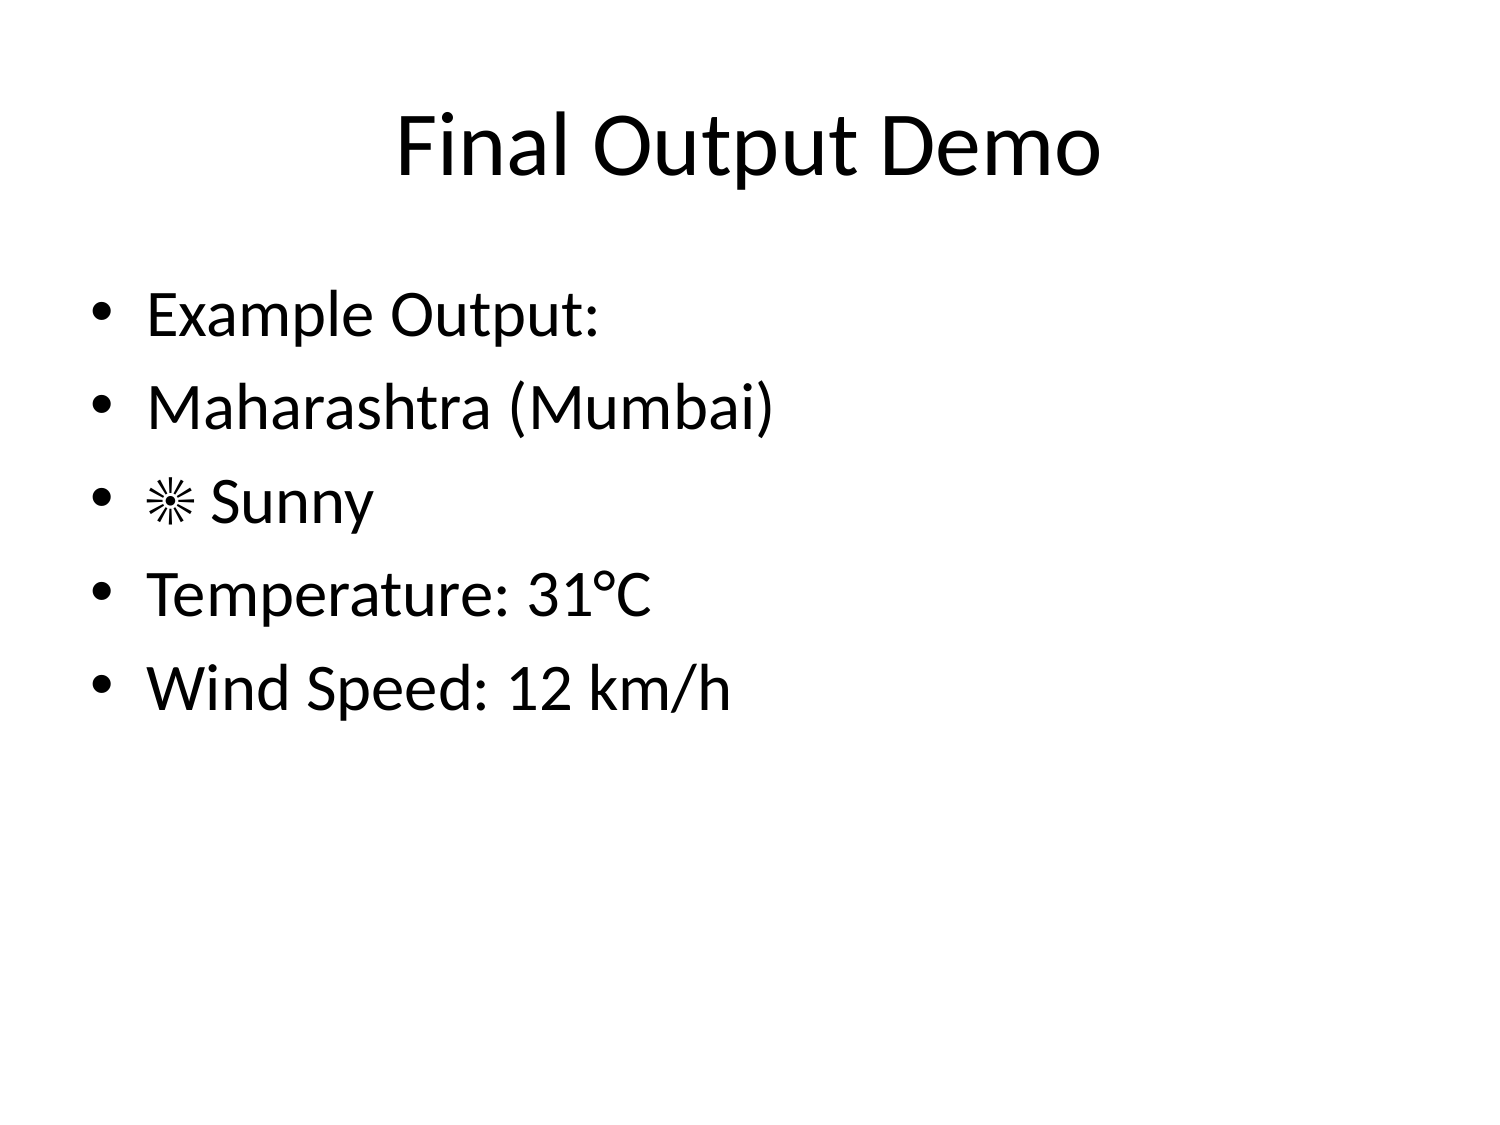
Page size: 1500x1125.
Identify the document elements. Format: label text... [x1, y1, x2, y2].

title Final Output Demo [75, 45, 1425, 233]
list Example Output: Maharashtra (Mumbai) ☀️ Sunny Temperature: 31°C Wind Speed: 12 km/h [75, 262, 1425, 1005]
